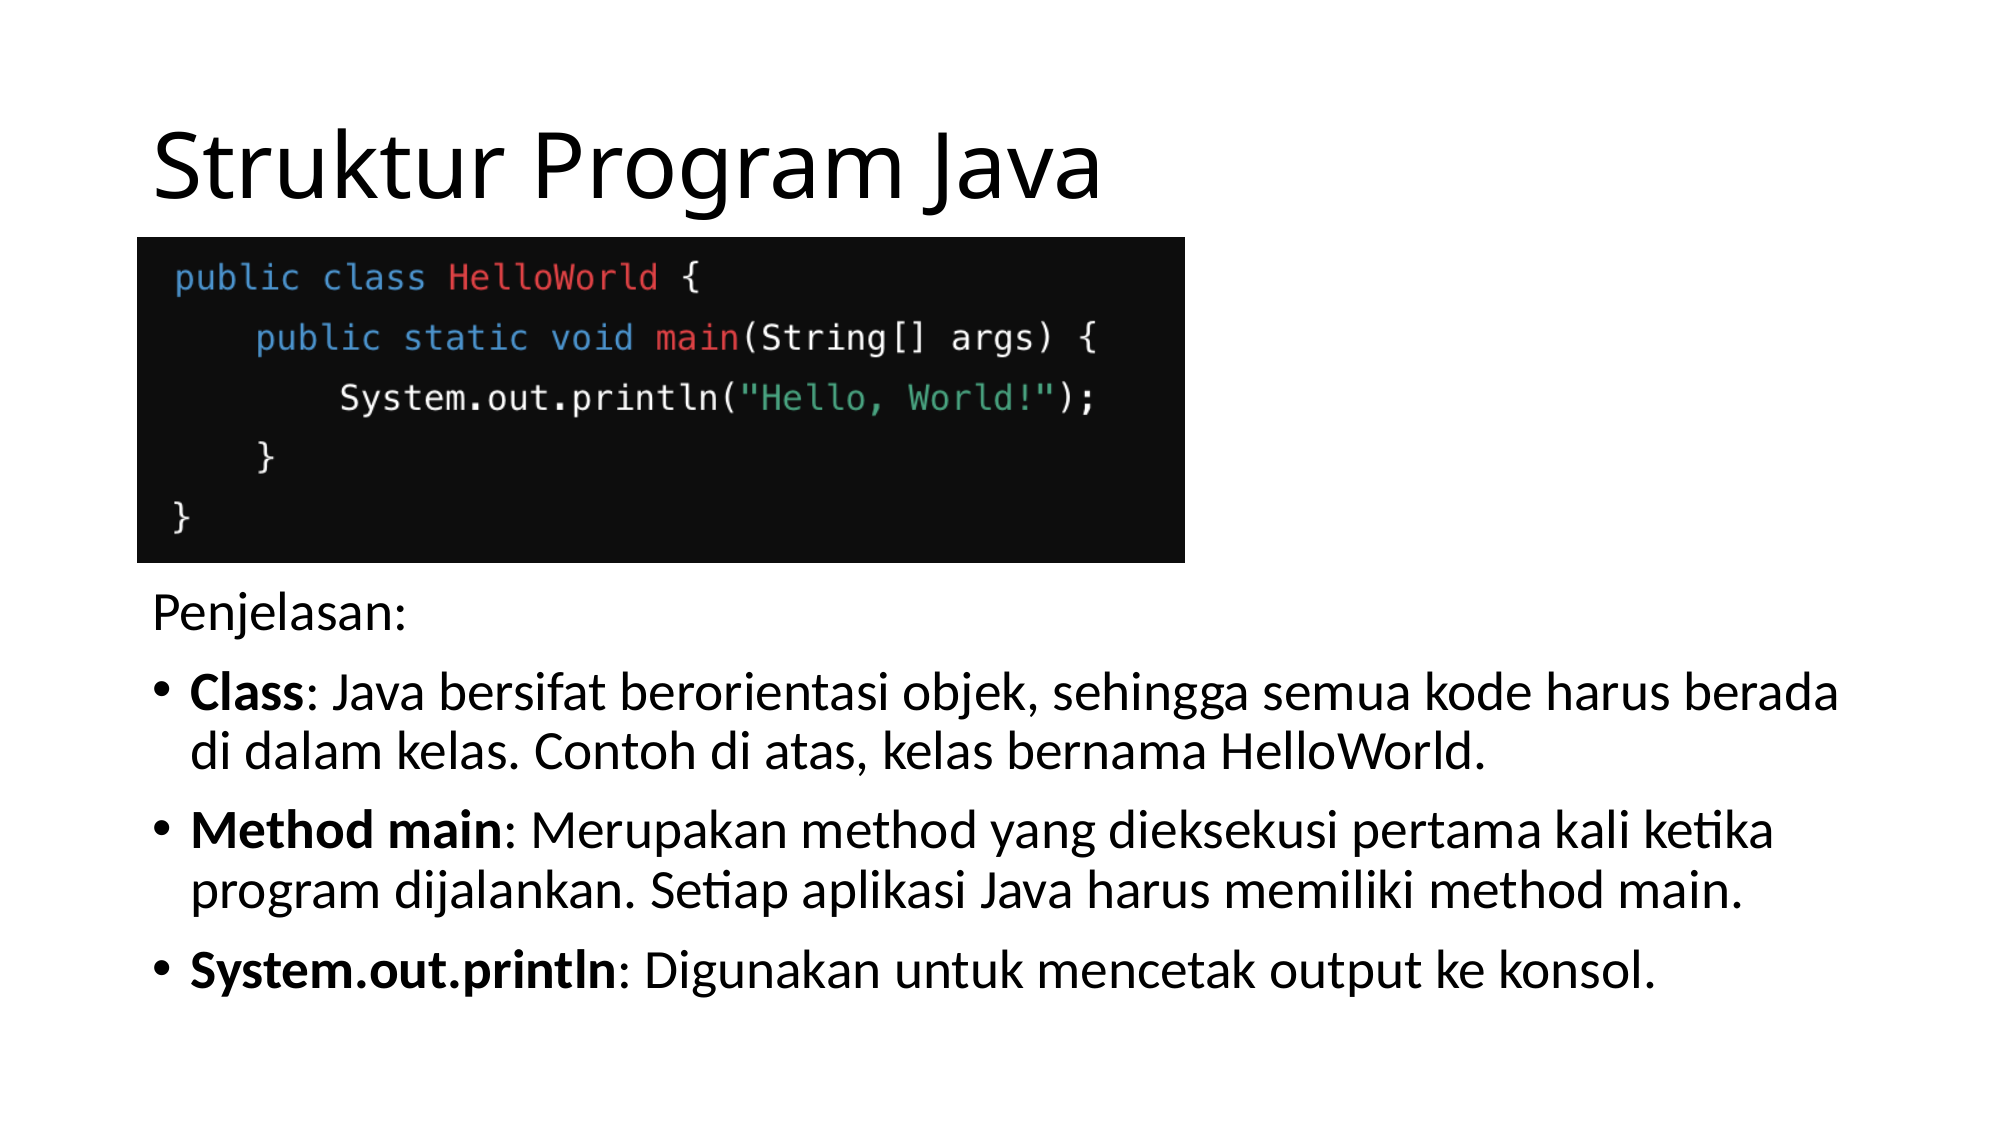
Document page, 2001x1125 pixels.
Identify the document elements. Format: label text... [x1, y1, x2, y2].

picture [137, 237, 1185, 563]
list Penjelasan: Class: Java bersifat berorientasi objek, sehingga semua kode harus berada di dalam kelas. Contoh di atas, kelas bernama HelloWorld. Method main: Merupakan method yang dieksekusi pertama kali ketika program dijalankan. Setiap aplikasi Java harus memiliki method main. System.out.println: Digunakan untuk mencetak output ke konsol. [137, 575, 1863, 1014]
title Struktur Program Java [137, 59, 1863, 278]
